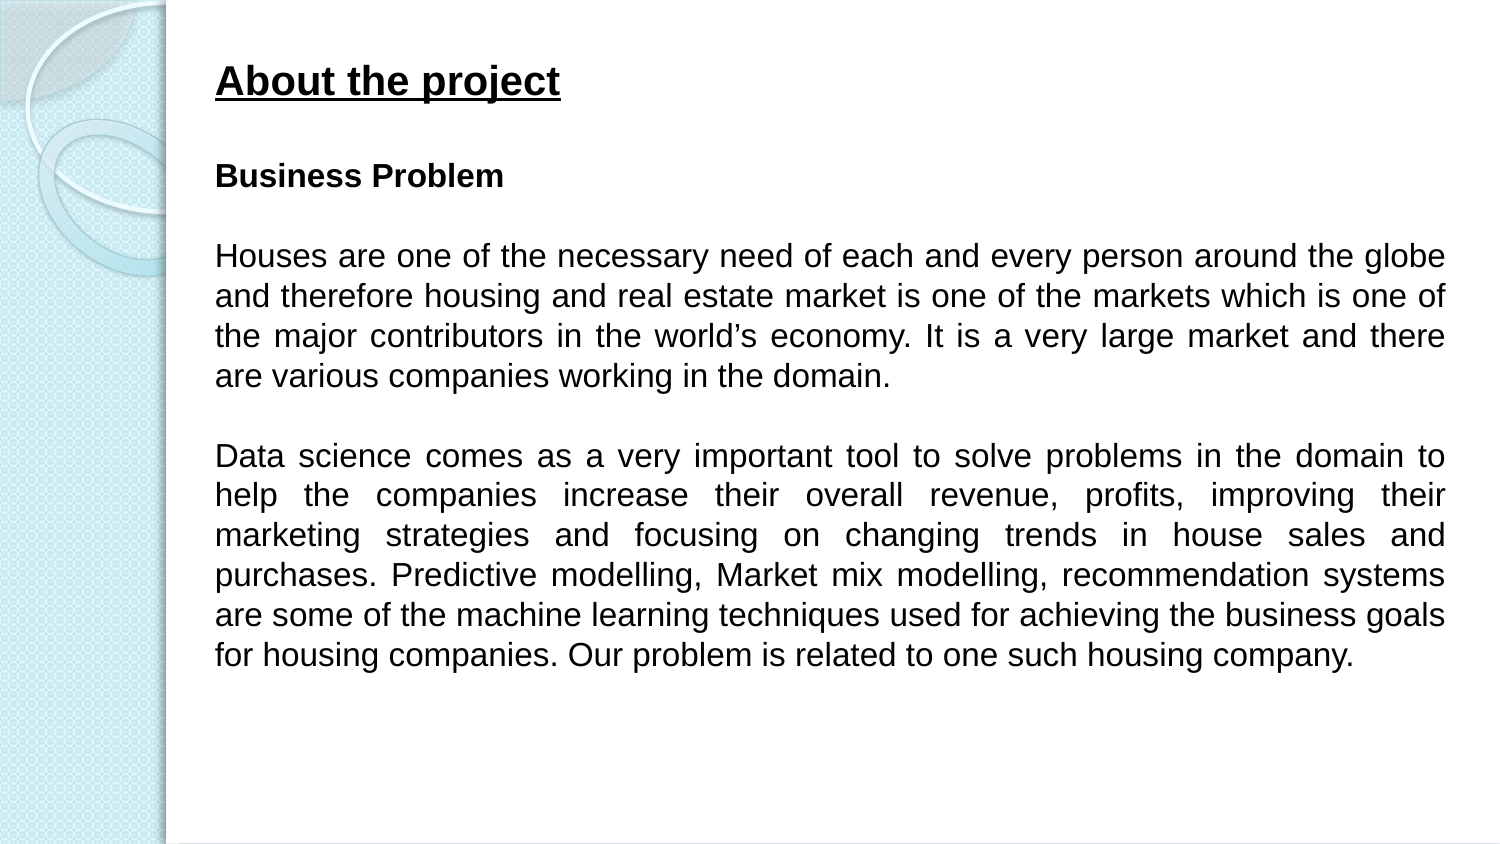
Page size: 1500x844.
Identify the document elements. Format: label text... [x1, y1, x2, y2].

text_box About the project Business Problem Houses are one of the necessary need of each and every person around the globe and therefore housing and real estate market is one of the markets which is one of the major contributors in the world’s economy. It is a very large market and there are various companies working in the domain. Data science comes as a very important tool to solve problems in the domain to help the companies increase their overall revenue, profits, improving their marketing strategies and focusing on changing trends in house sales and purchases. Predictive modelling, Market mix modelling, recommendation systems are some of the machine learning techniques used for achieving the business goals for housing companies. Our problem is related to one such housing company. [199, 46, 1463, 721]
